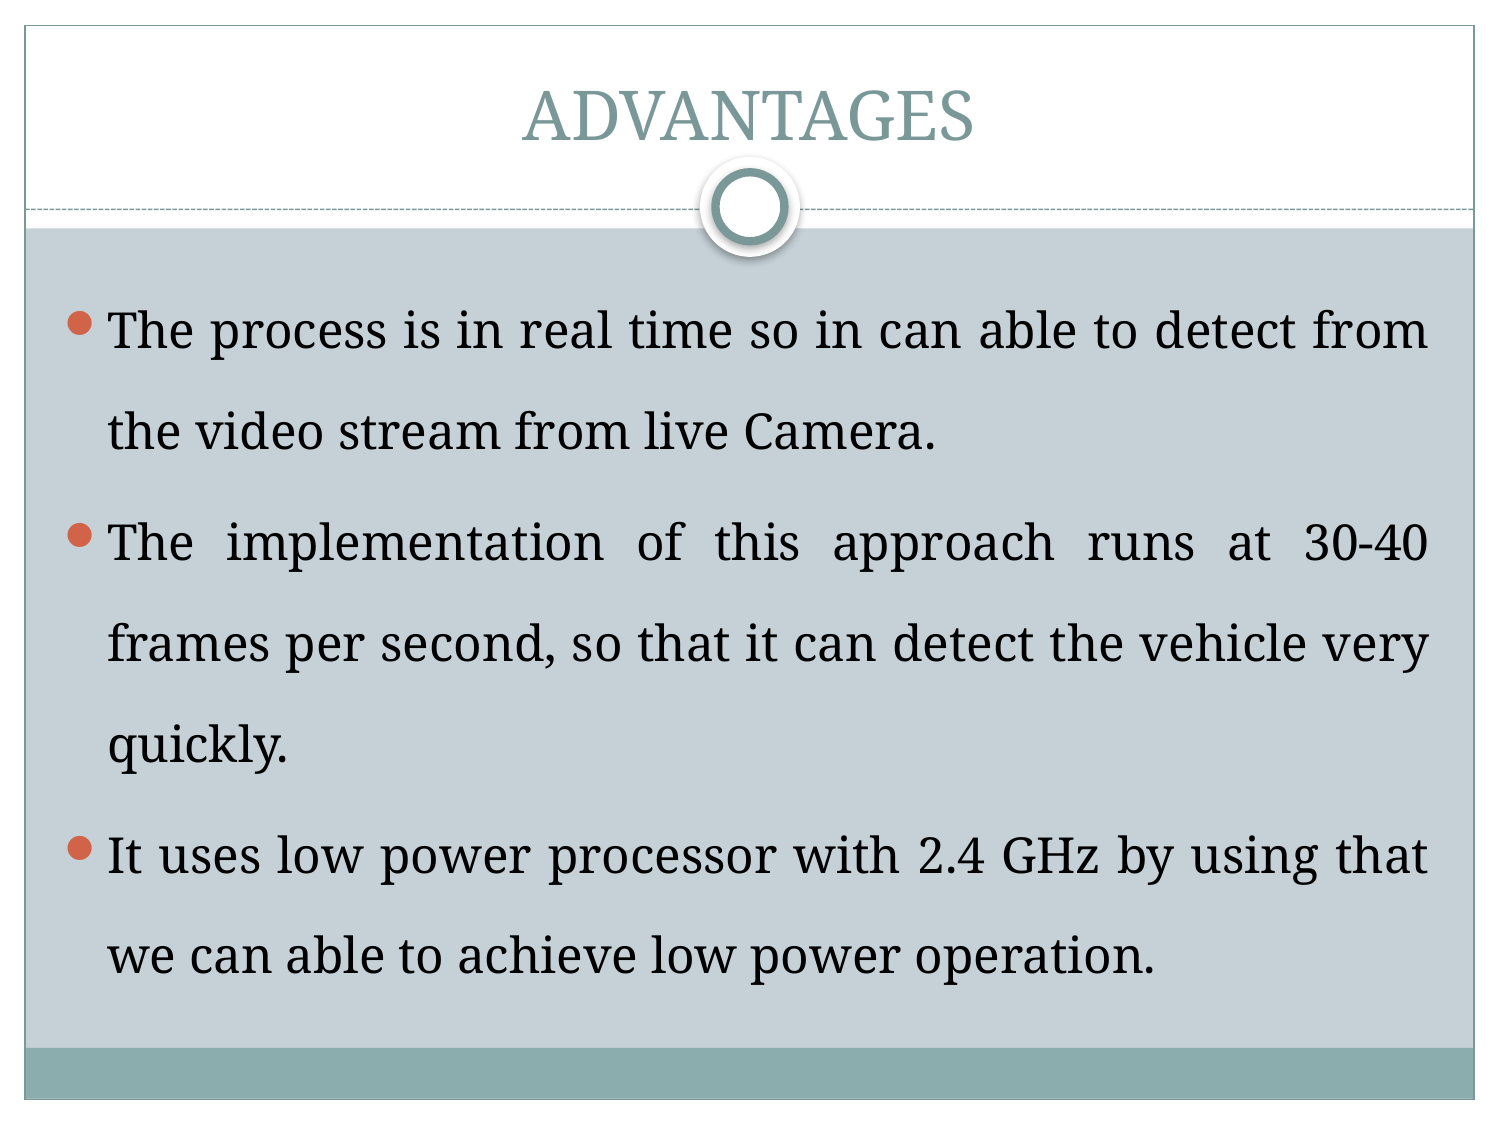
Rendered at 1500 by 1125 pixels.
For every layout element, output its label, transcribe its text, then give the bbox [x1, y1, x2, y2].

list The process is in real time so in can able to detect from the video stream from live Camera. The implementation of this approach runs at 30-40 frames per second, so that it can detect the vehicle very quickly. It uses low power processor with 2.4 GHz by using that we can able to achieve low power operation. [49, 250, 1445, 1001]
title ADVANTAGES [49, 37, 1450, 162]
